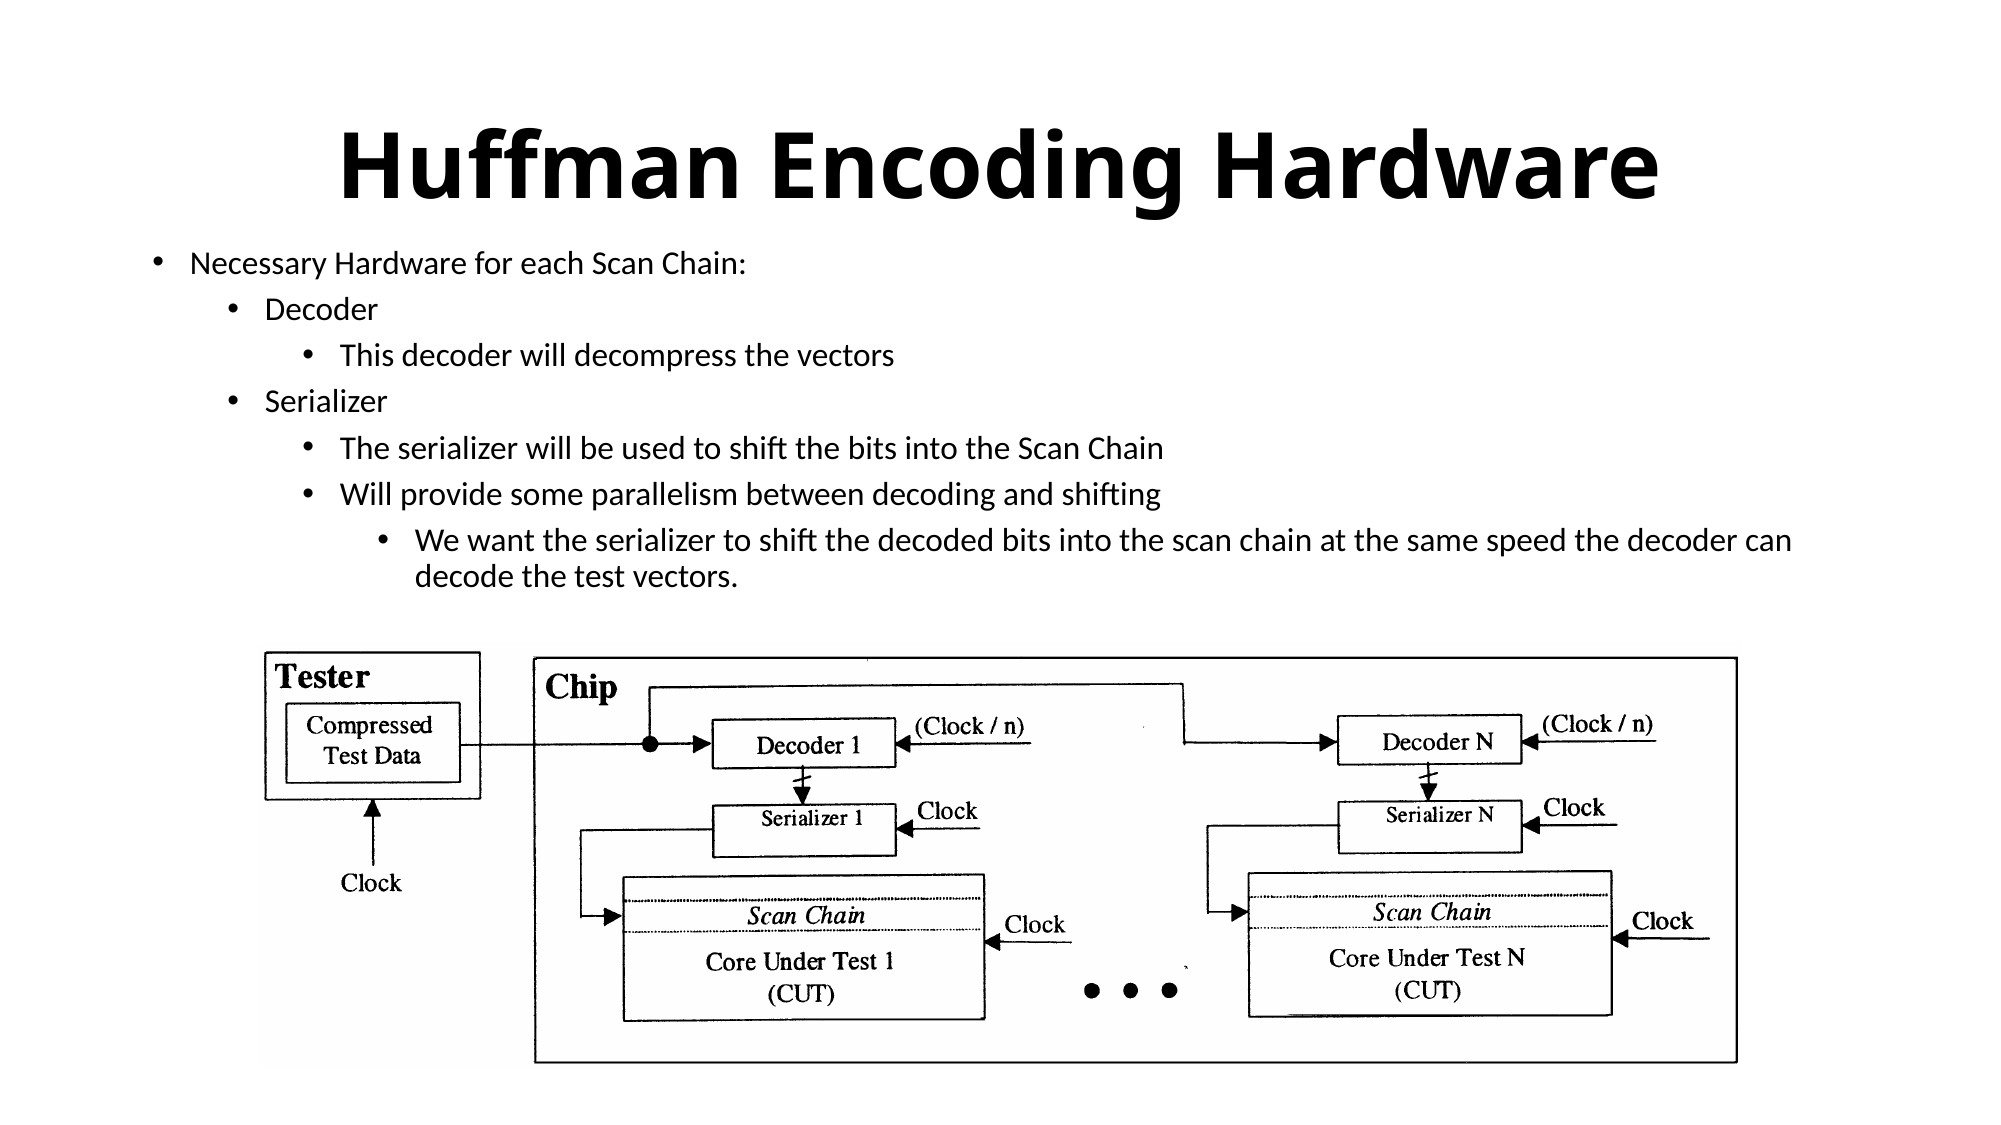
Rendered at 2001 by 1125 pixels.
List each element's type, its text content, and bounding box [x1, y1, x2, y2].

title Huffman Encoding Hardware [137, 59, 1863, 238]
list Necessary Hardware for each Scan Chain: Decoder This decoder will decompress the vectors Serializer The serializer will be used to shift the bits into the Scan Chain Will provide some parallelism between decoding and shifting We want the serializer to shift the decoded bits into the scan chain at the same speed the decoder can decode the test vectors. [137, 238, 1863, 952]
picture [258, 642, 1742, 1068]
